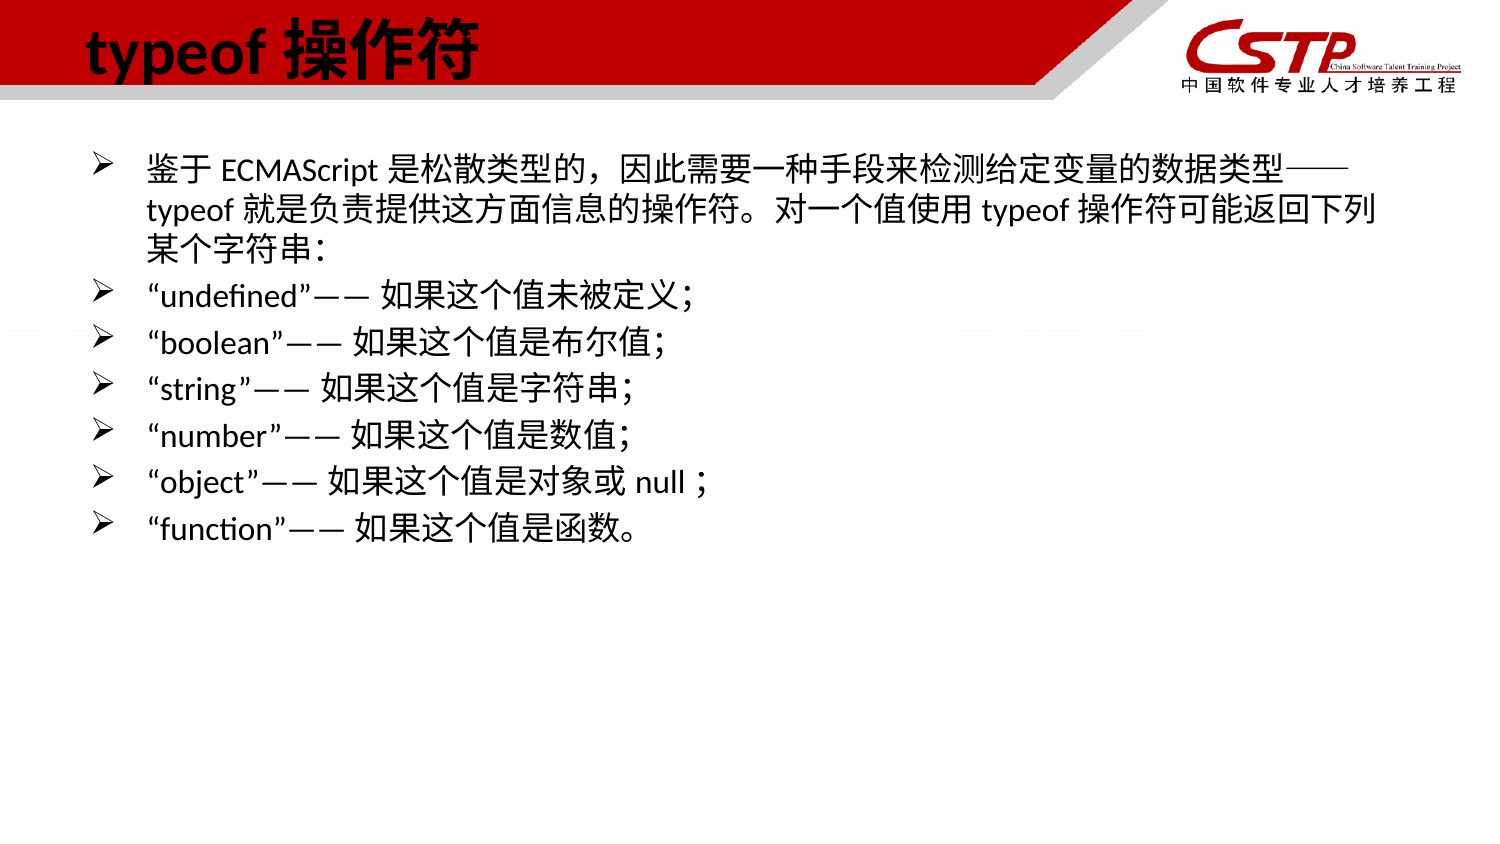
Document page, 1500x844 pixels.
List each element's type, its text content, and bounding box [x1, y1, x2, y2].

list 鉴于ECMAScript是松散类型的，因此需要一种手段来检测给定变量的数据类型——typeof就是负责提供这方面信息的操作符。对一个值使用typeof操作符可能返回下列某个字符串： “undefined”——如果这个值未被定义； “boolean”——如果这个值是布尔值； “string”——如果这个值是字符串； “number”——如果这个值是数值； “object”——如果这个值是对象或null； “function”——如果这个值是函数。 [75, 140, 1425, 797]
picture [0, 0, 1500, 844]
title typeof操作符 [70, 11, 1421, 84]
